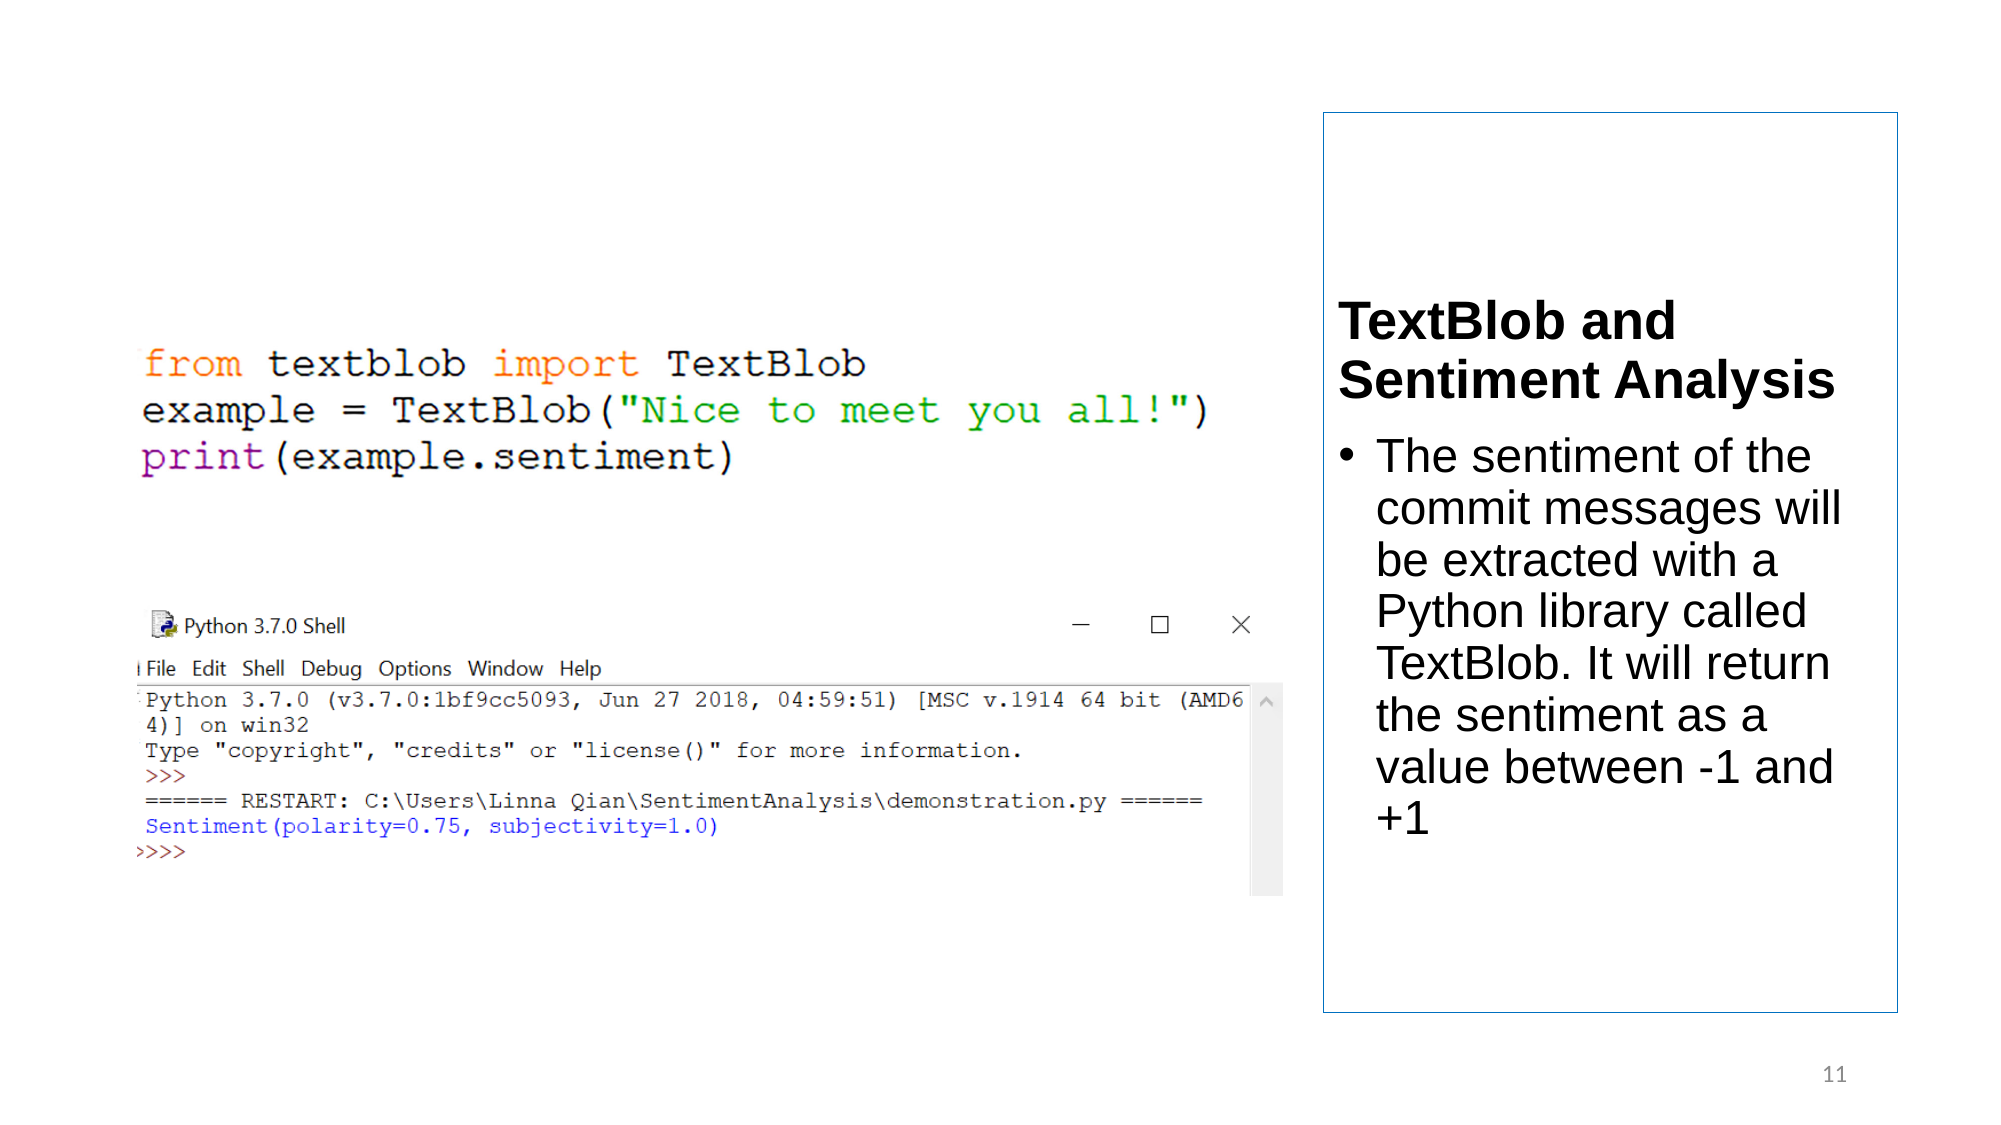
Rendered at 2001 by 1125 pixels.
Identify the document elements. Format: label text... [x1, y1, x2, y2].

text_box TextBlob and Sentiment Analysis The sentiment of the commit messages will be extracted with a Python library called TextBlob. It will return the sentiment as a value between -1 and +1 [1323, 112, 1898, 1013]
slide_number 11 [1412, 1042, 1863, 1103]
picture [137, 338, 1250, 500]
picture [137, 600, 1283, 897]
